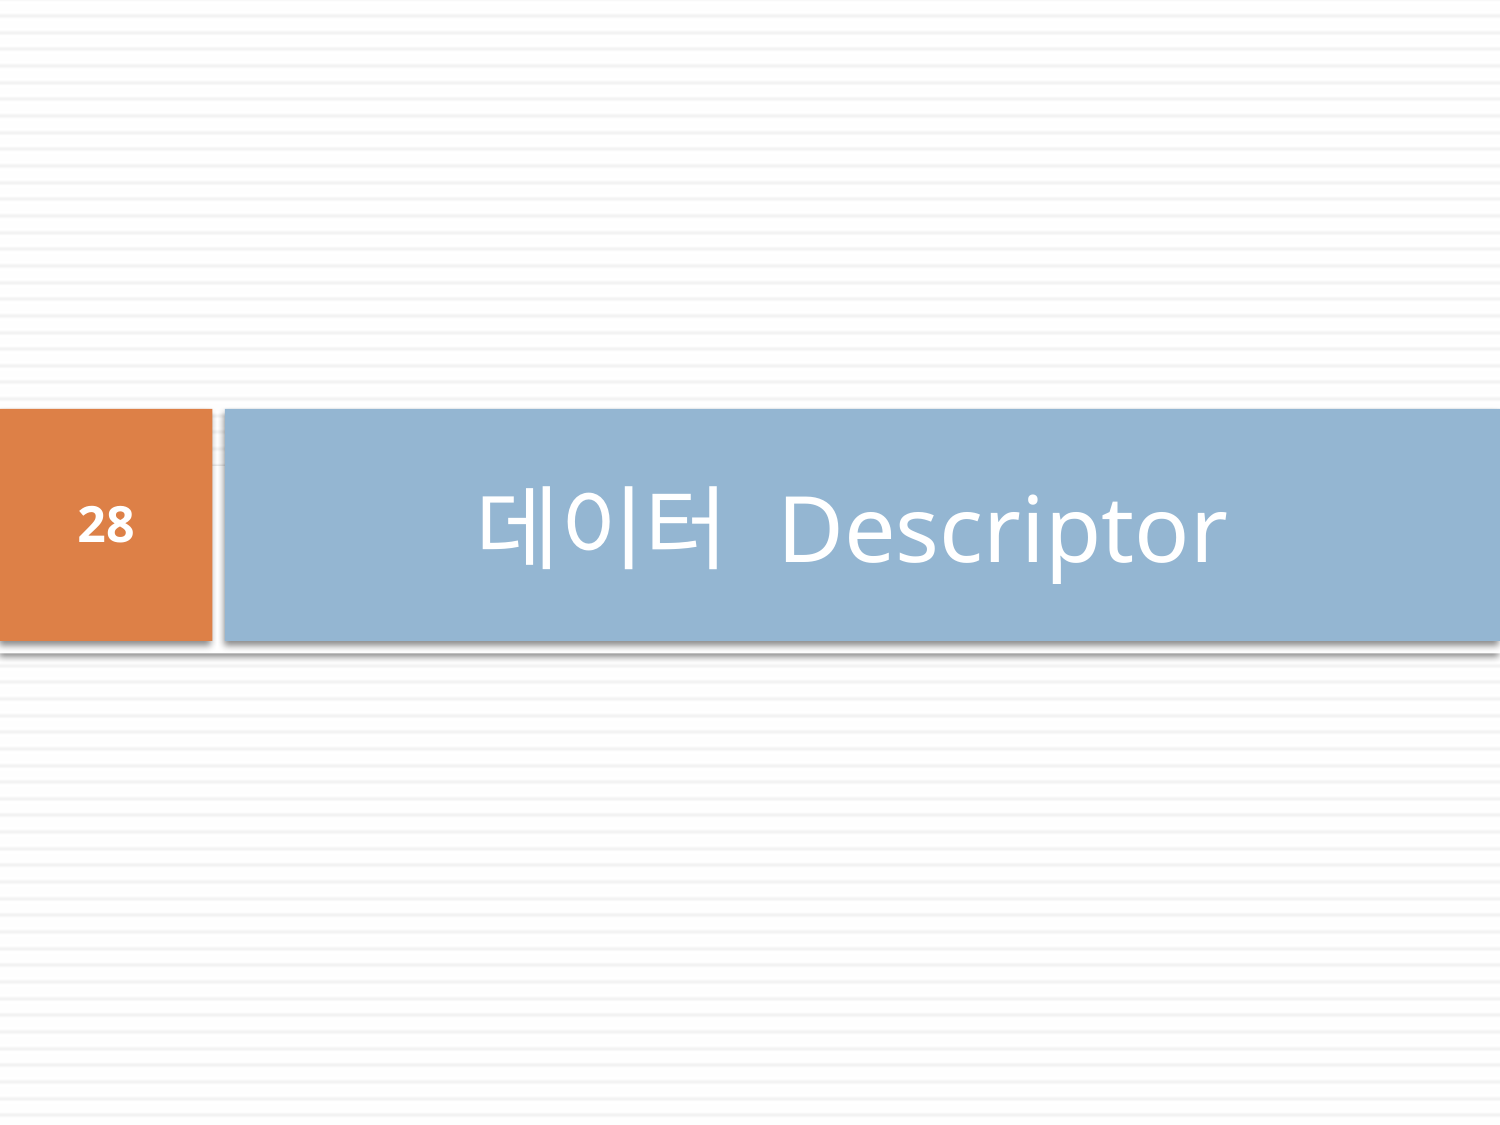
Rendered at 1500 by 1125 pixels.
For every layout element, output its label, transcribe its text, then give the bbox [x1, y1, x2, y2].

title 데이터 Descriptor [238, 444, 1489, 607]
slide_number 28 [0, 469, 213, 585]
